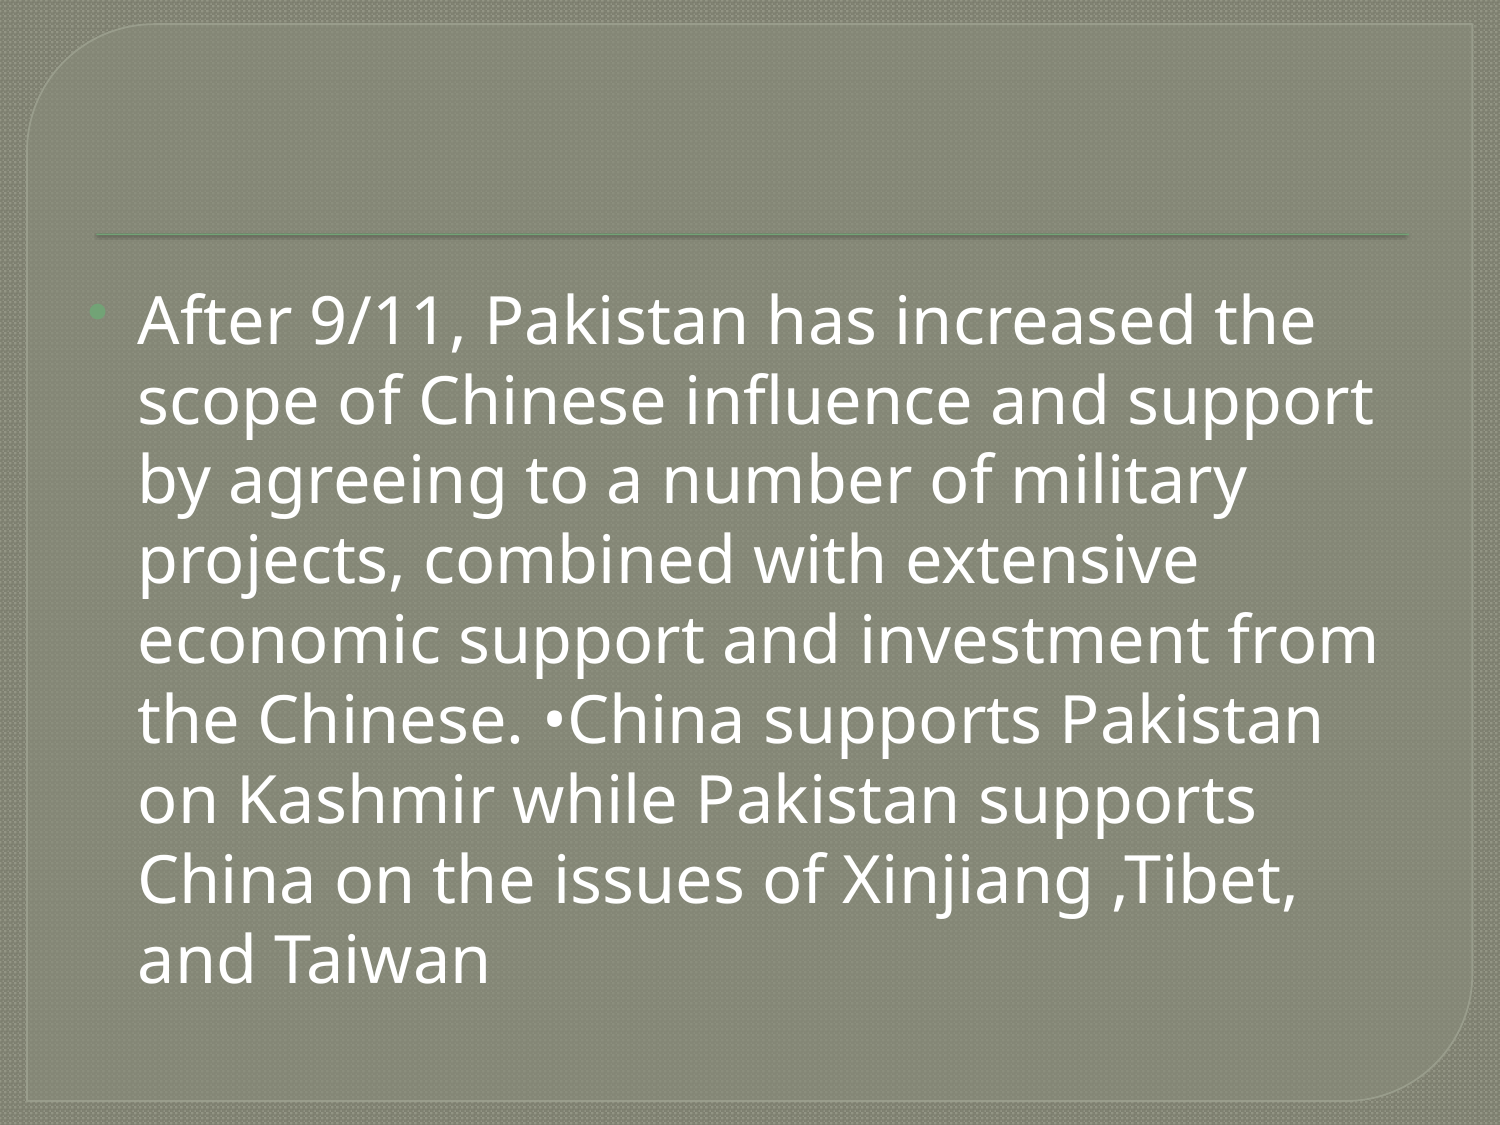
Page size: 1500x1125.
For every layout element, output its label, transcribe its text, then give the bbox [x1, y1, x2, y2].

list After 9/11, Pakistan has increased the scope of Chinese influence and support by agreeing to a number of military projects, combined with extensive economic support and investment from the Chinese. •China supports Pakistan on Kashmir while Pakistan supports China on the issues of Xinjiang ,Tibet, and Taiwan [75, 270, 1425, 1013]
